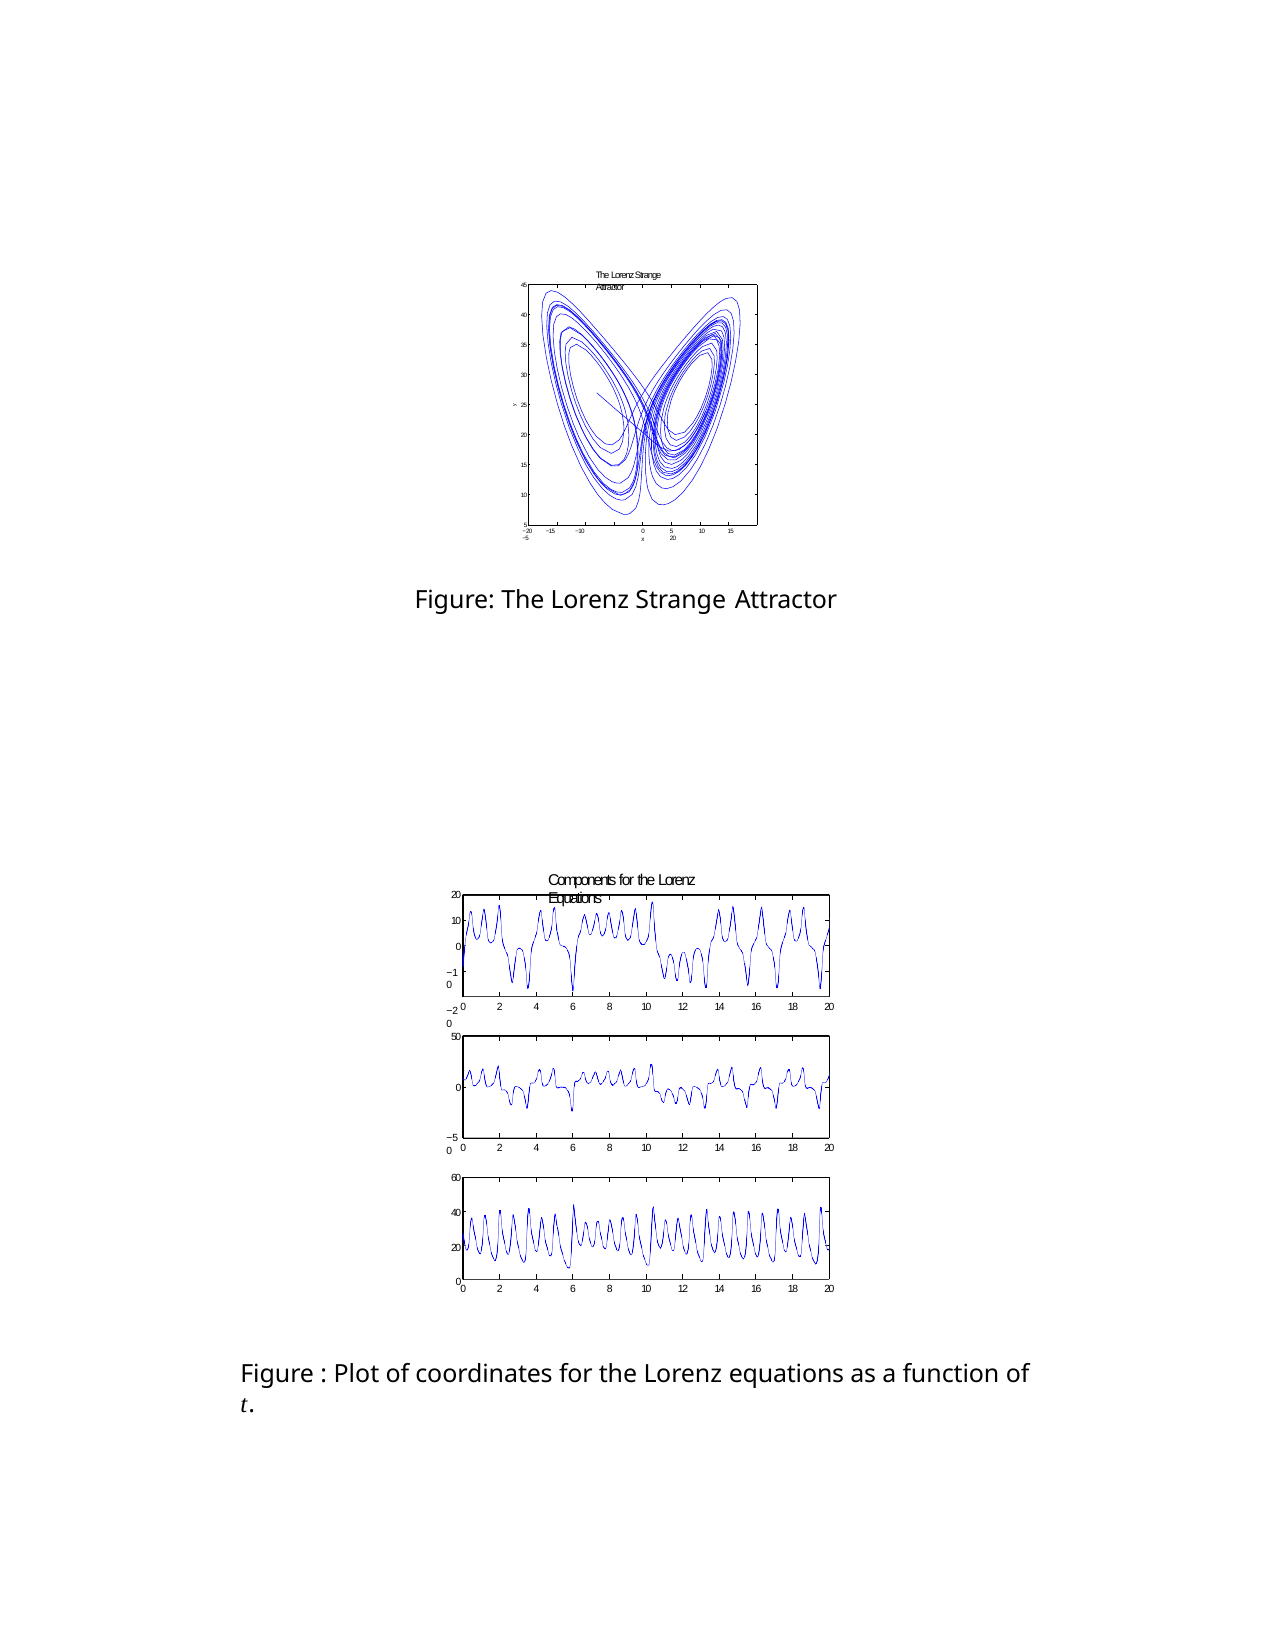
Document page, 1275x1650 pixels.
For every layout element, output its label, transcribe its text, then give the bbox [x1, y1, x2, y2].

text_box 18 [785, 1280, 800, 1295]
text_box 20 [822, 996, 836, 1012]
text_box 2 [494, 1147, 504, 1154]
text_box 14 [712, 997, 726, 1012]
text_box 15 [518, 458, 522, 469]
text_box [462, 894, 830, 997]
text_box 5 10 15 20 [667, 524, 763, 542]
text_box 16 [749, 1147, 763, 1154]
text_box 8 [604, 997, 614, 1012]
text_box −20 −15 −10 −5 [520, 524, 618, 542]
text_box 4 [531, 1280, 541, 1295]
text_box 20 [822, 1138, 836, 1154]
text_box 60 40 20 0 [448, 1168, 463, 1288]
text_box 8 [604, 1280, 614, 1295]
text_box 10 [639, 1147, 653, 1154]
text_box 40 [518, 308, 522, 319]
text_box 20 [822, 1279, 836, 1295]
text_box 8 [604, 1147, 614, 1154]
text_box 18 [785, 997, 800, 1012]
text_box −50 [444, 1128, 463, 1157]
text_box 45 [518, 278, 529, 289]
text_box The Lorenz Strange Attractor [593, 266, 692, 282]
text_box 0 x [639, 535, 647, 543]
text_box 10 [639, 1280, 653, 1295]
text_box 30 [518, 368, 522, 379]
text_box 2 [494, 1280, 504, 1295]
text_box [527, 284, 758, 526]
text_box 0 [453, 1077, 457, 1094]
text_box Components for the Lorenz Equations [546, 867, 747, 907]
text_box 6 [568, 997, 578, 1012]
text_box 2 [494, 997, 504, 1012]
text_box 35 [518, 338, 522, 349]
text_box 0 [458, 1280, 468, 1295]
text_box 16 [749, 1280, 763, 1295]
text_box 25 [518, 398, 522, 409]
text_box 16 [749, 997, 763, 1012]
text_box Figure: The Lorenz Strange Attractor [412, 581, 863, 614]
text_box 20 [518, 428, 522, 439]
text_box 12 [675, 997, 690, 1012]
text_box 20 10 0 −10 −20 [444, 885, 463, 1030]
text_box 4 [531, 1147, 541, 1154]
text_box y [510, 401, 521, 409]
text_box 10 [639, 997, 653, 1012]
text_box 12 [675, 1280, 690, 1295]
text_box [462, 1177, 830, 1280]
text_box 0 [463, 1146, 468, 1154]
text_box 6 [568, 1280, 578, 1295]
text_box 0 [463, 997, 468, 1012]
text_box 6 [568, 1147, 578, 1154]
text_box Figure : Plot of coordinates for the Lorenz equations as a function of t. [238, 1355, 1037, 1418]
text_box 14 [712, 1147, 726, 1154]
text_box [462, 1035, 830, 1139]
text_box 12 [675, 1147, 690, 1154]
text_box 14 [712, 1280, 726, 1295]
text_box 4 [531, 997, 541, 1012]
text_box 50 [448, 1027, 463, 1043]
text_box 18 [785, 1147, 800, 1154]
text_box 10 [518, 488, 522, 499]
